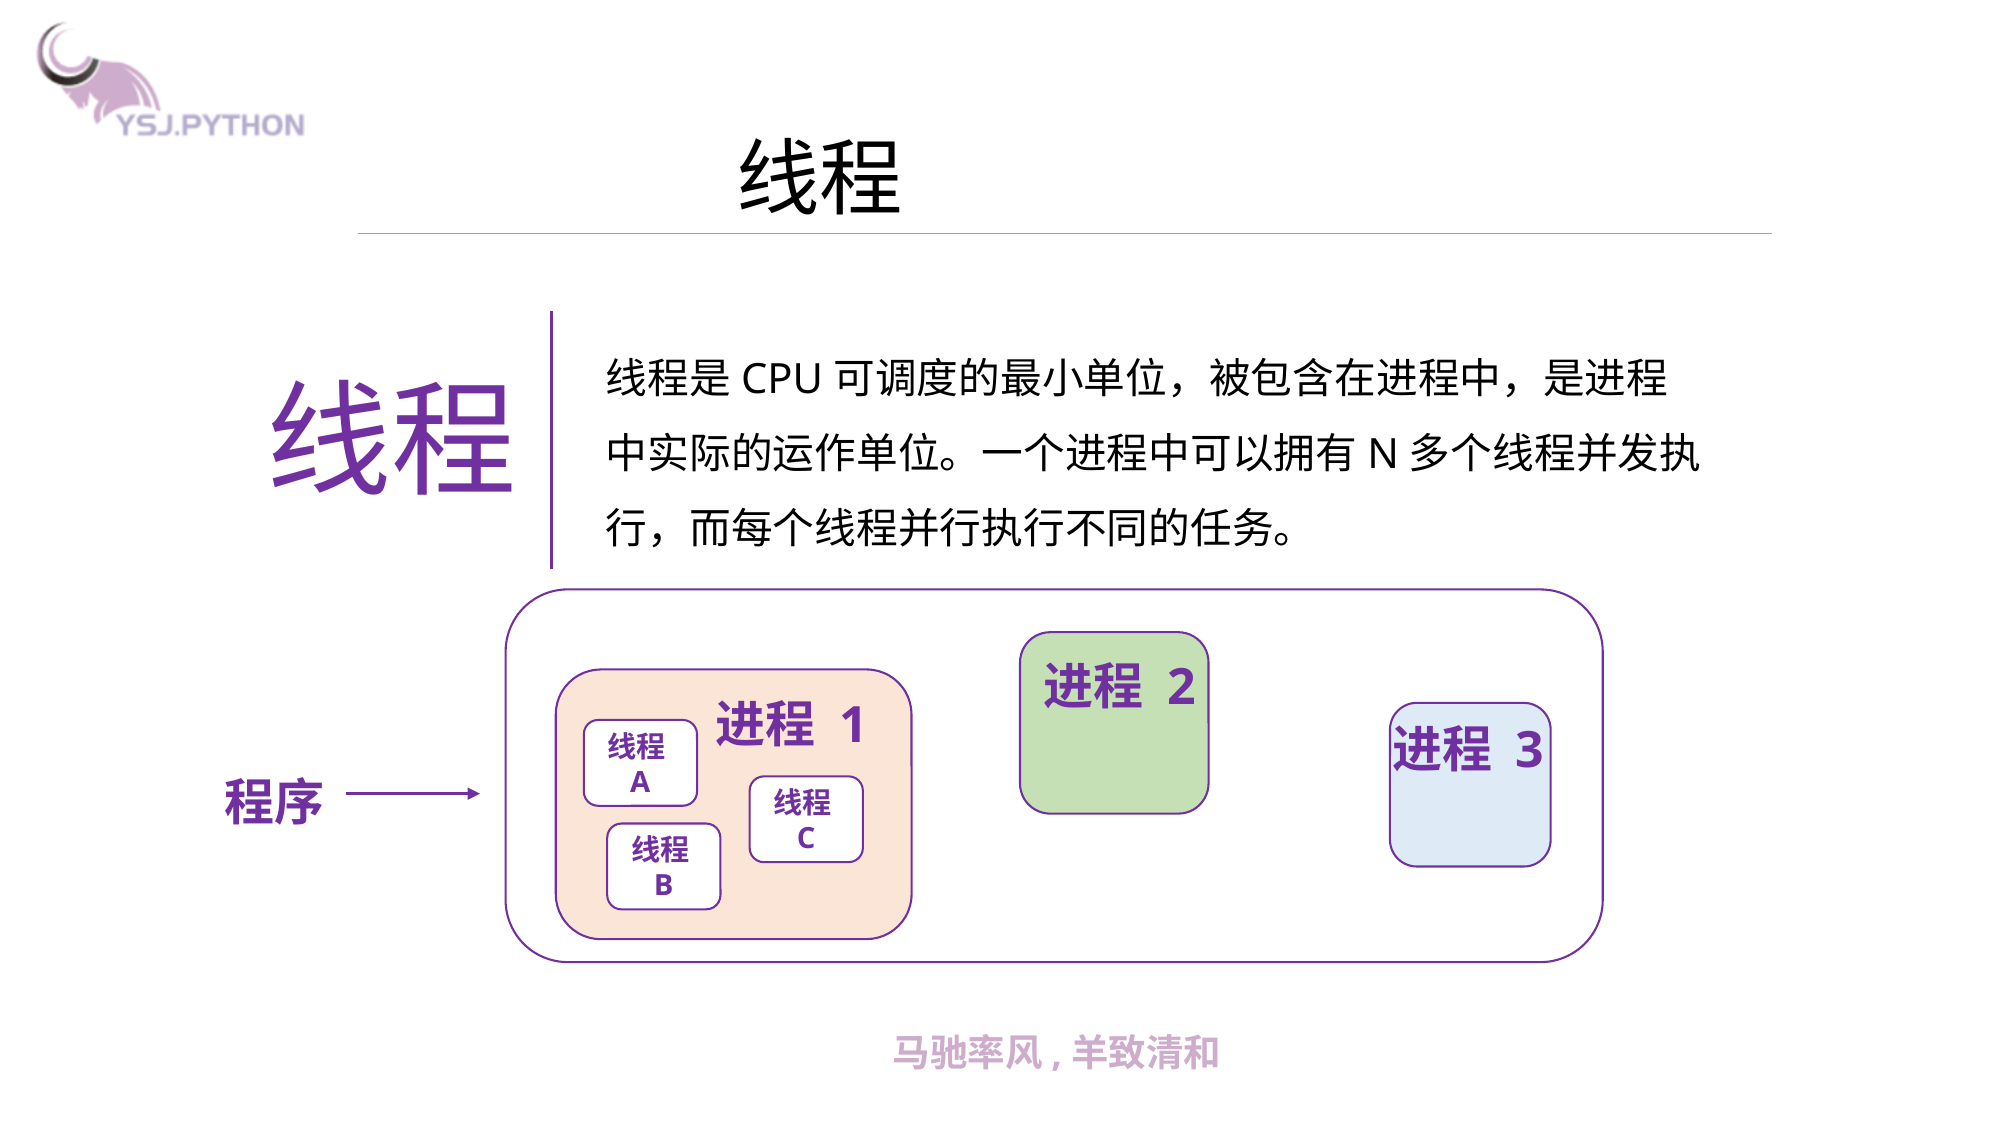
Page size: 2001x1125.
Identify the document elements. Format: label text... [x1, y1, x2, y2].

text_box [504, 588, 1604, 964]
text_box [1018, 631, 1210, 815]
text_box [554, 668, 913, 941]
text_box 进程 3 [1377, 710, 1559, 785]
text_box 线程B [606, 822, 722, 911]
picture [0, 0, 346, 159]
text_box [1397, 701, 1544, 710]
text_box 线程 [251, 353, 532, 518]
text_box [1388, 785, 1552, 868]
text_box 线程A [582, 718, 699, 807]
text_box 线程 [721, 117, 918, 233]
text_box 程序 [209, 762, 340, 838]
text_box 线程是CPU可调度的最小单位，被包含在进程中，是进程中实际的运作单位。一个进程中可以拥有N多个线程并发执行，而每个线程并行执行不同的任务。 [591, 319, 1719, 560]
text_box 进程 2 [1029, 647, 1211, 722]
text_box 马驰率风,羊致清和 [877, 1021, 1305, 1082]
text_box 进程 1 [701, 684, 883, 760]
text_box 线程C [748, 775, 864, 864]
